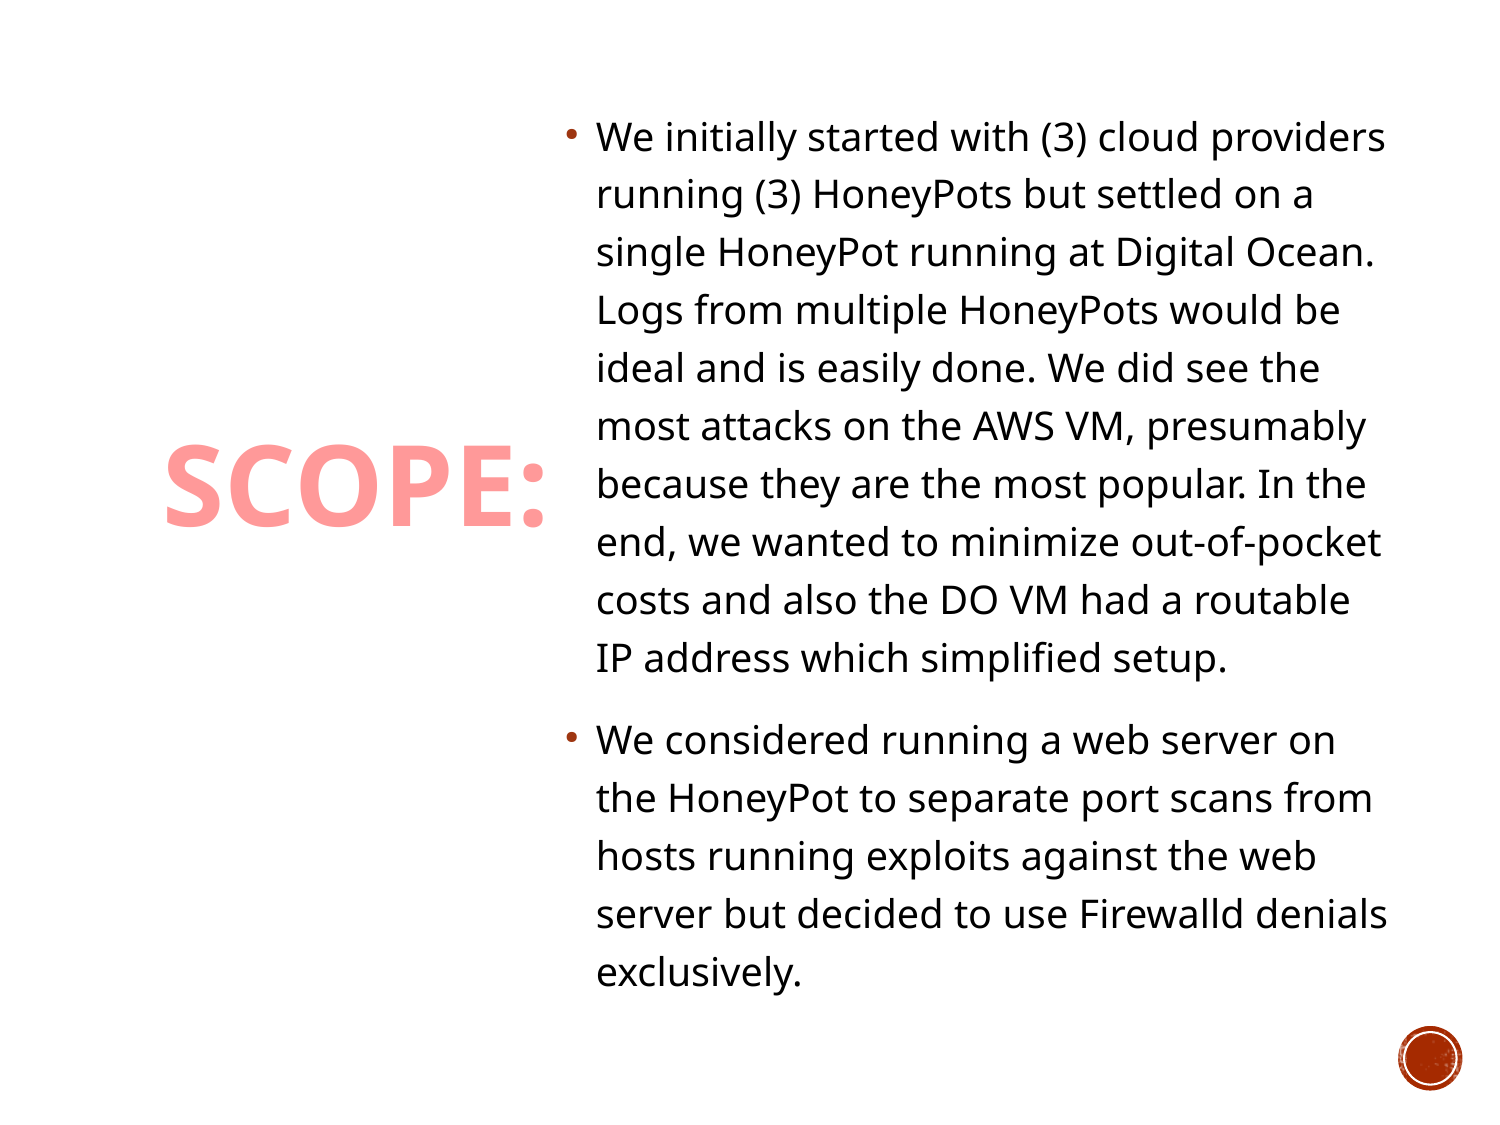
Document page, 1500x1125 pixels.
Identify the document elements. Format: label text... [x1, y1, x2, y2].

list We initially started with (3) cloud providers running (3) HoneyPots but settled on a single HoneyPot running at Digital Ocean. Logs from multiple HoneyPots would be ideal and is easily done. We did see the most attacks on the AWS VM, presumably because they are the most popular. In the end, we wanted to minimize out-of-pocket costs and also the DO VM had a routable IP address which simplified setup. We considered running a web server on the HoneyPot to separate port scans from hosts running exploits against the web server but decided to use Firewalld denials exclusively. [549, 93, 1407, 1022]
text_box Scope: [24, 406, 688, 557]
